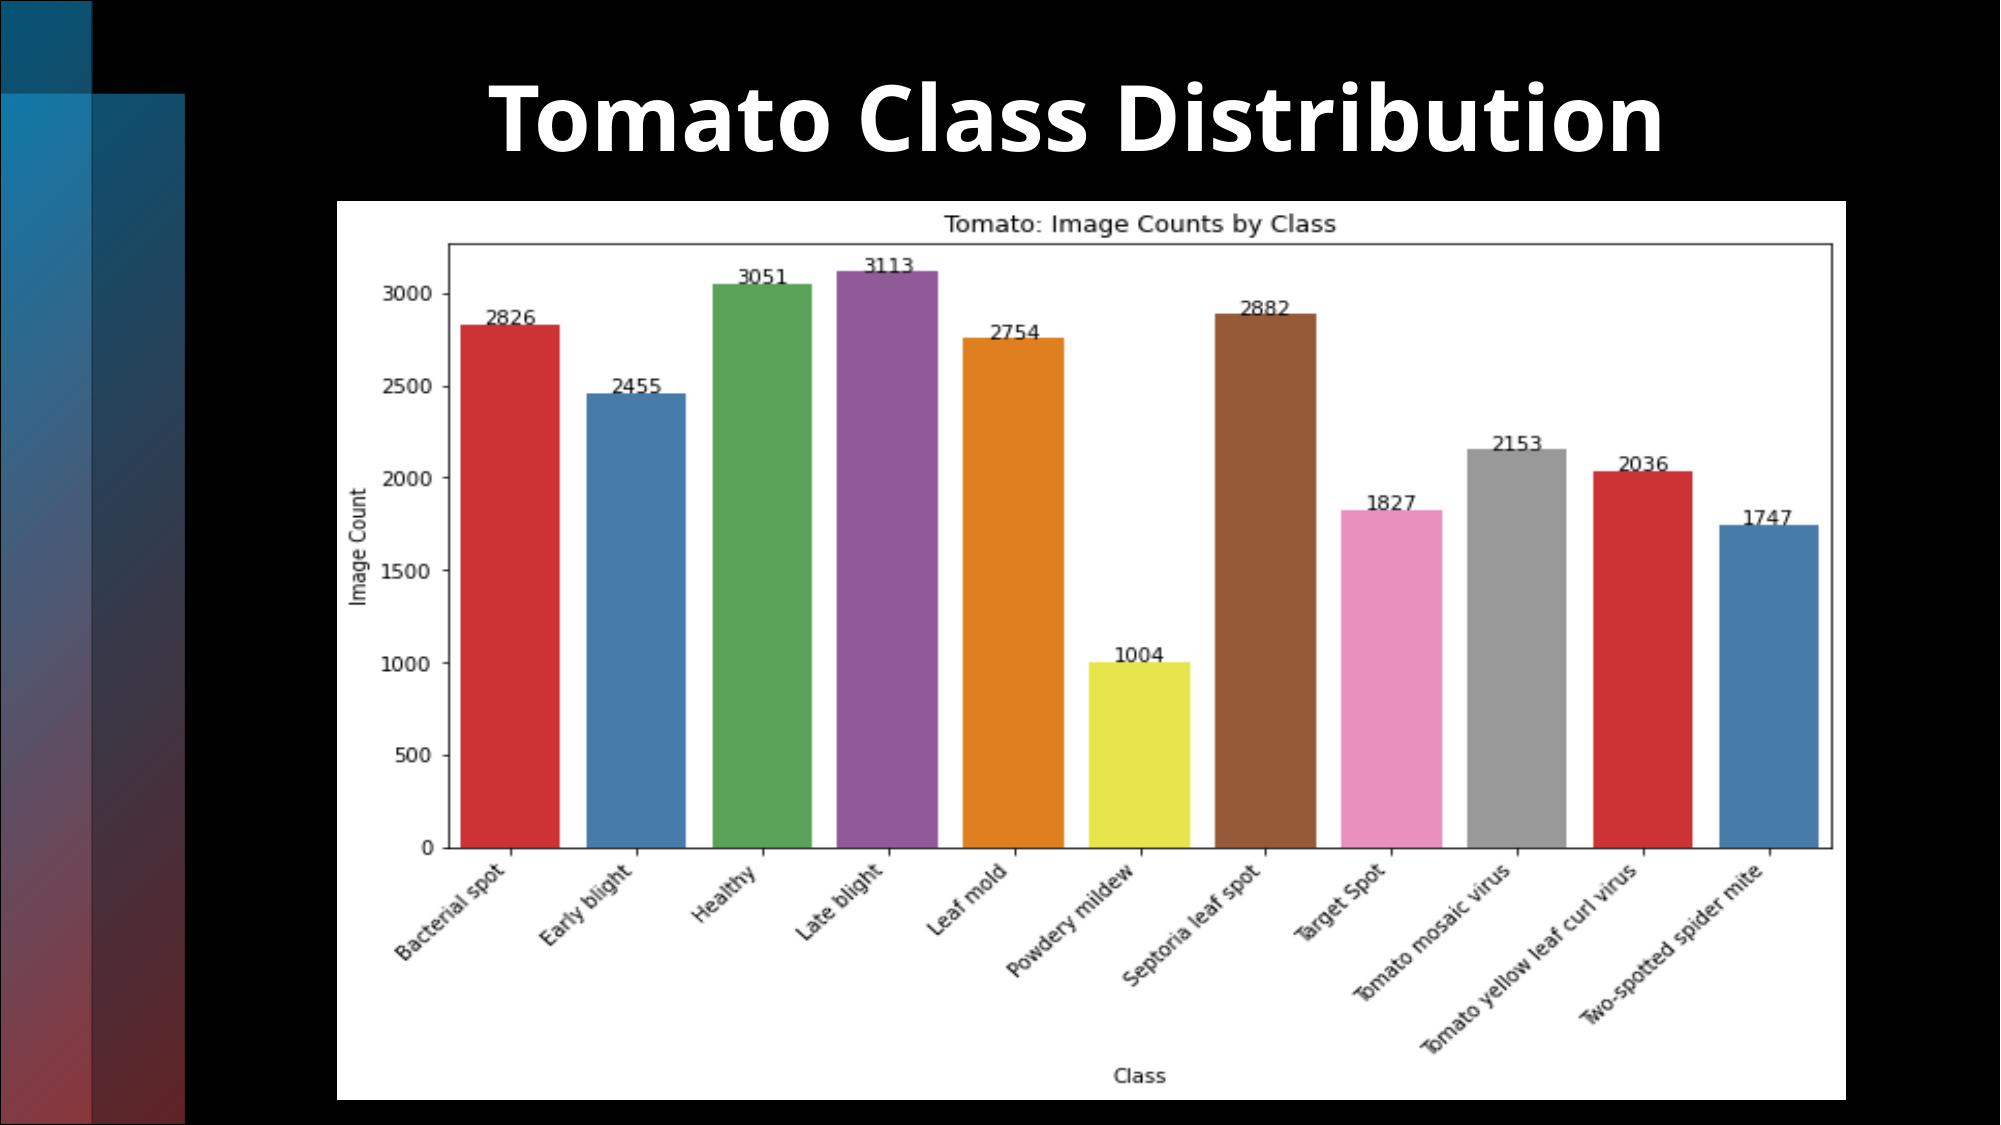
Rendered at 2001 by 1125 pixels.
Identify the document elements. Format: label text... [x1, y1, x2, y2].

title Tomato Class Distribution [472, 51, 2000, 307]
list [337, 201, 1846, 1100]
